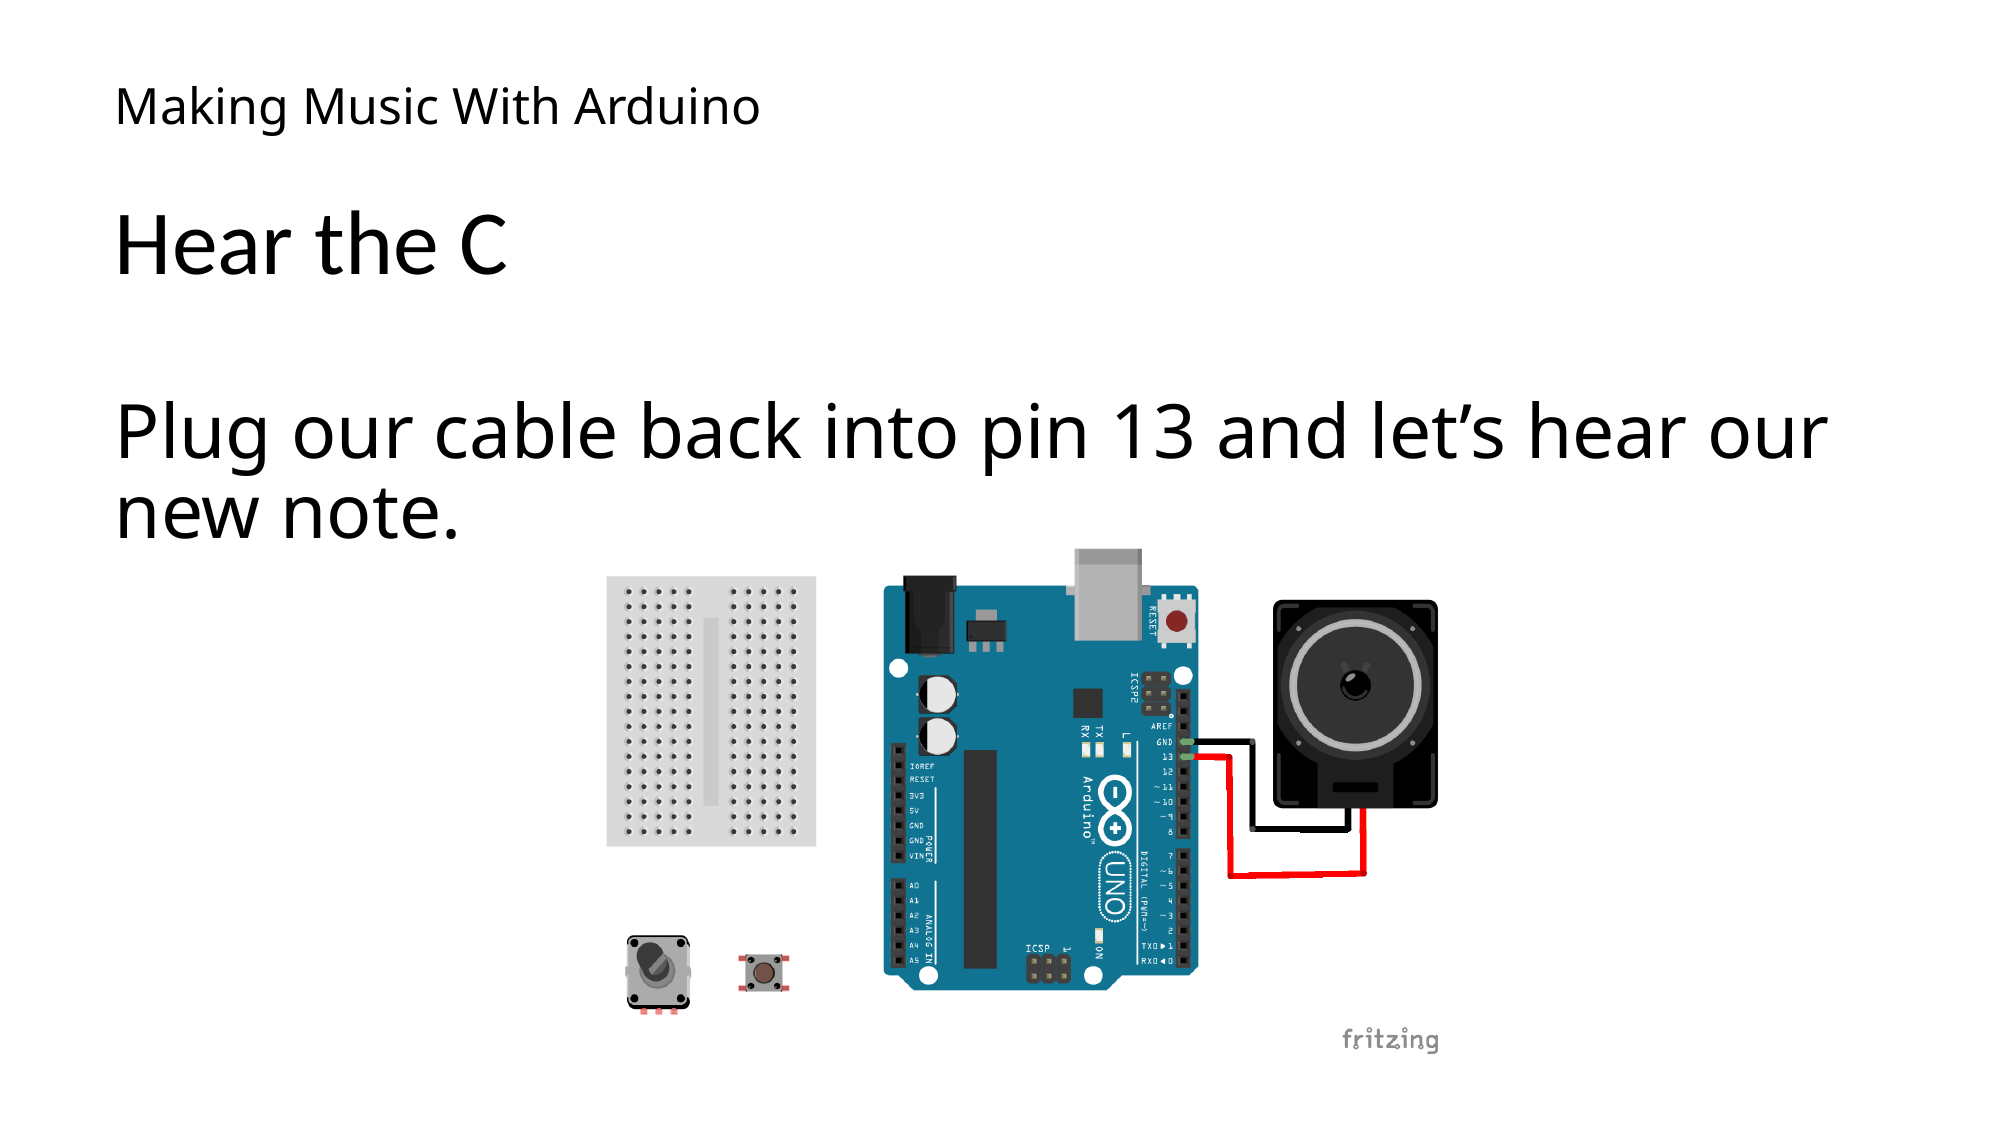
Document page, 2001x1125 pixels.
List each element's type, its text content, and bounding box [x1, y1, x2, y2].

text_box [486, 512, 1439, 1054]
title Making Music With Arduino [99, 59, 1863, 157]
text_box Hear the C Plug our cable back into pin 13 and let’s hear our new note. [99, 188, 1863, 1054]
